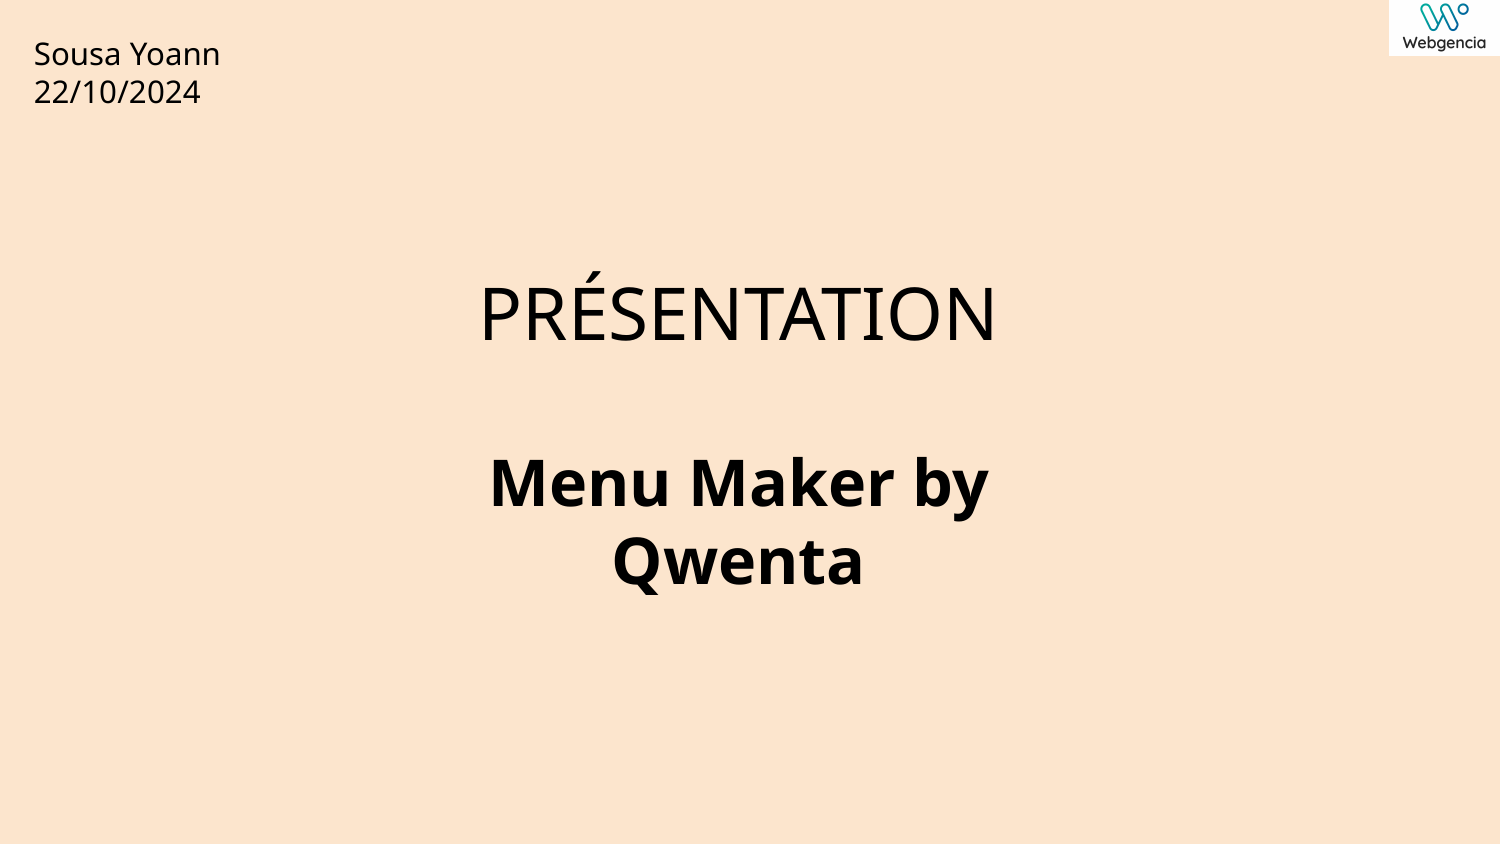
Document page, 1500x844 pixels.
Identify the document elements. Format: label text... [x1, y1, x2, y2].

picture [1389, 0, 1500, 56]
text_box Sousa Yoann 22/10/2024 [18, 19, 410, 66]
text_box PRÉSENTATION Menu Maker by Qwenta [392, 252, 1086, 384]
